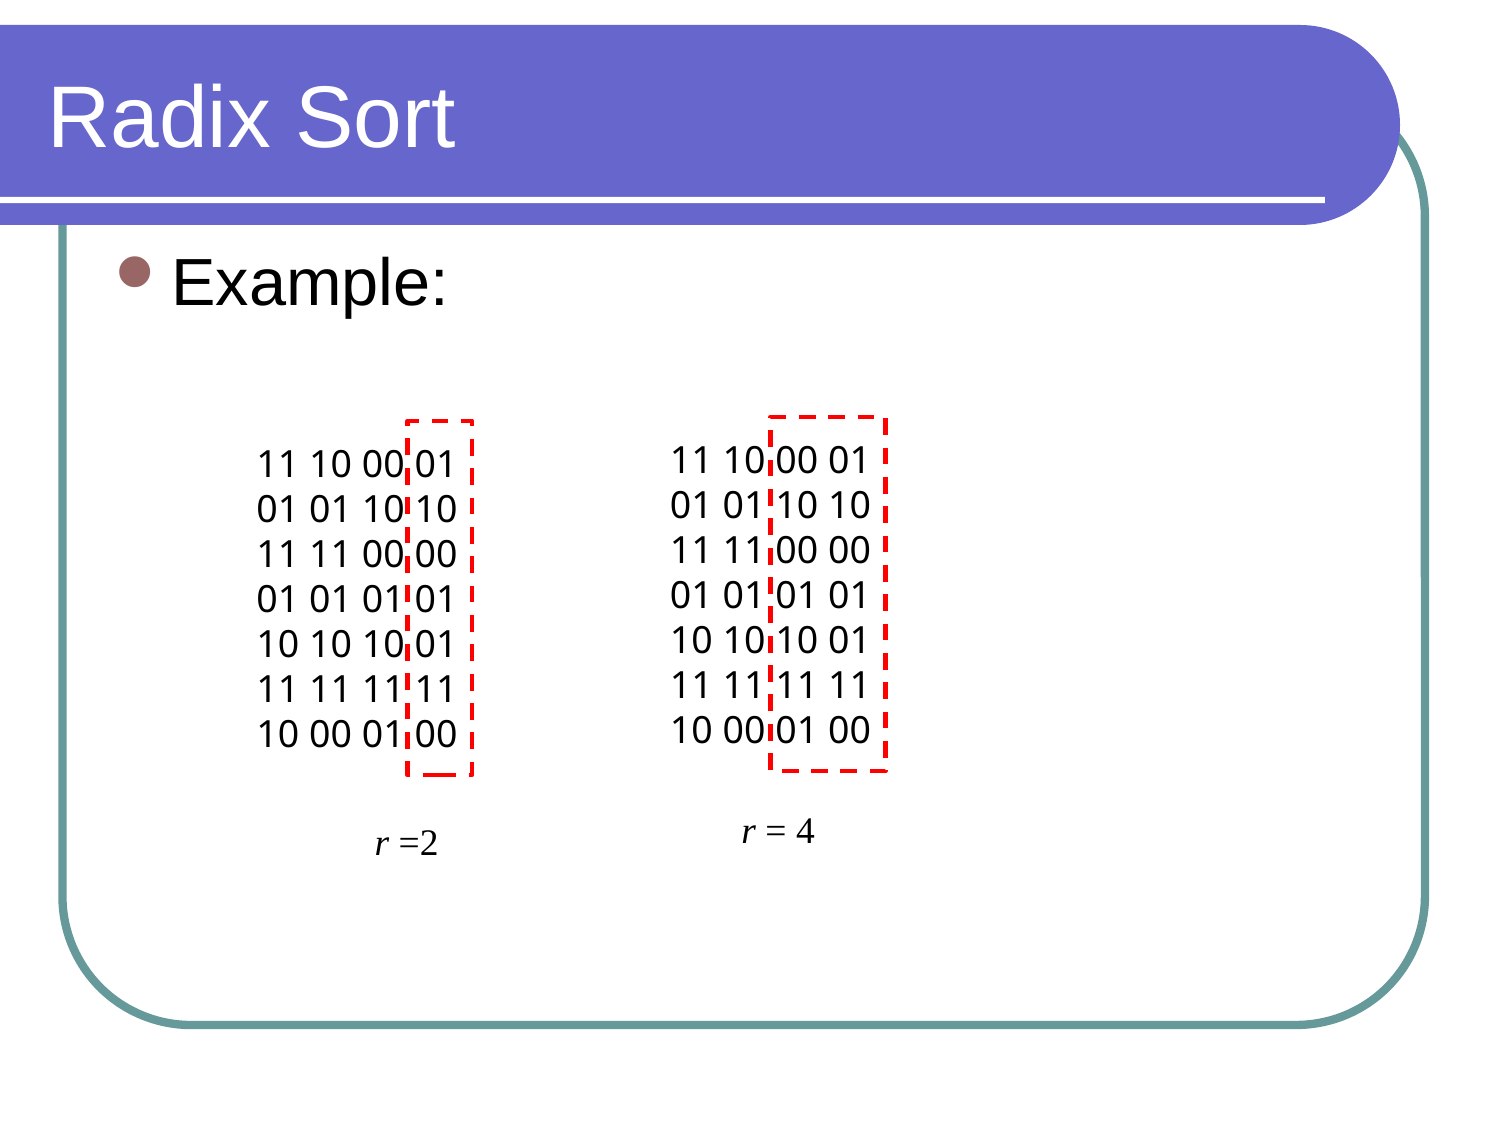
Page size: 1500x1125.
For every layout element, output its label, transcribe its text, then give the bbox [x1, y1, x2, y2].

text_box [768, 415, 888, 773]
text_box 11 10 00 01 01 01 10 10 11 11 00 00 01 01 01 01 10 10 10 01 11 11 11 11 10 00 01 00 [655, 428, 770, 759]
text_box 11 10 00 01 01 01 10 10 11 11 00 00 01 01 01 01 10 10 10 01 11 11 11 11 10 00 01 00 [241, 432, 407, 763]
title Radix Sort [31, 37, 1348, 188]
text_box r = 4 [726, 798, 840, 859]
list Example: [99, 231, 1401, 988]
text_box [405, 419, 474, 777]
text_box r =2 [359, 810, 464, 871]
